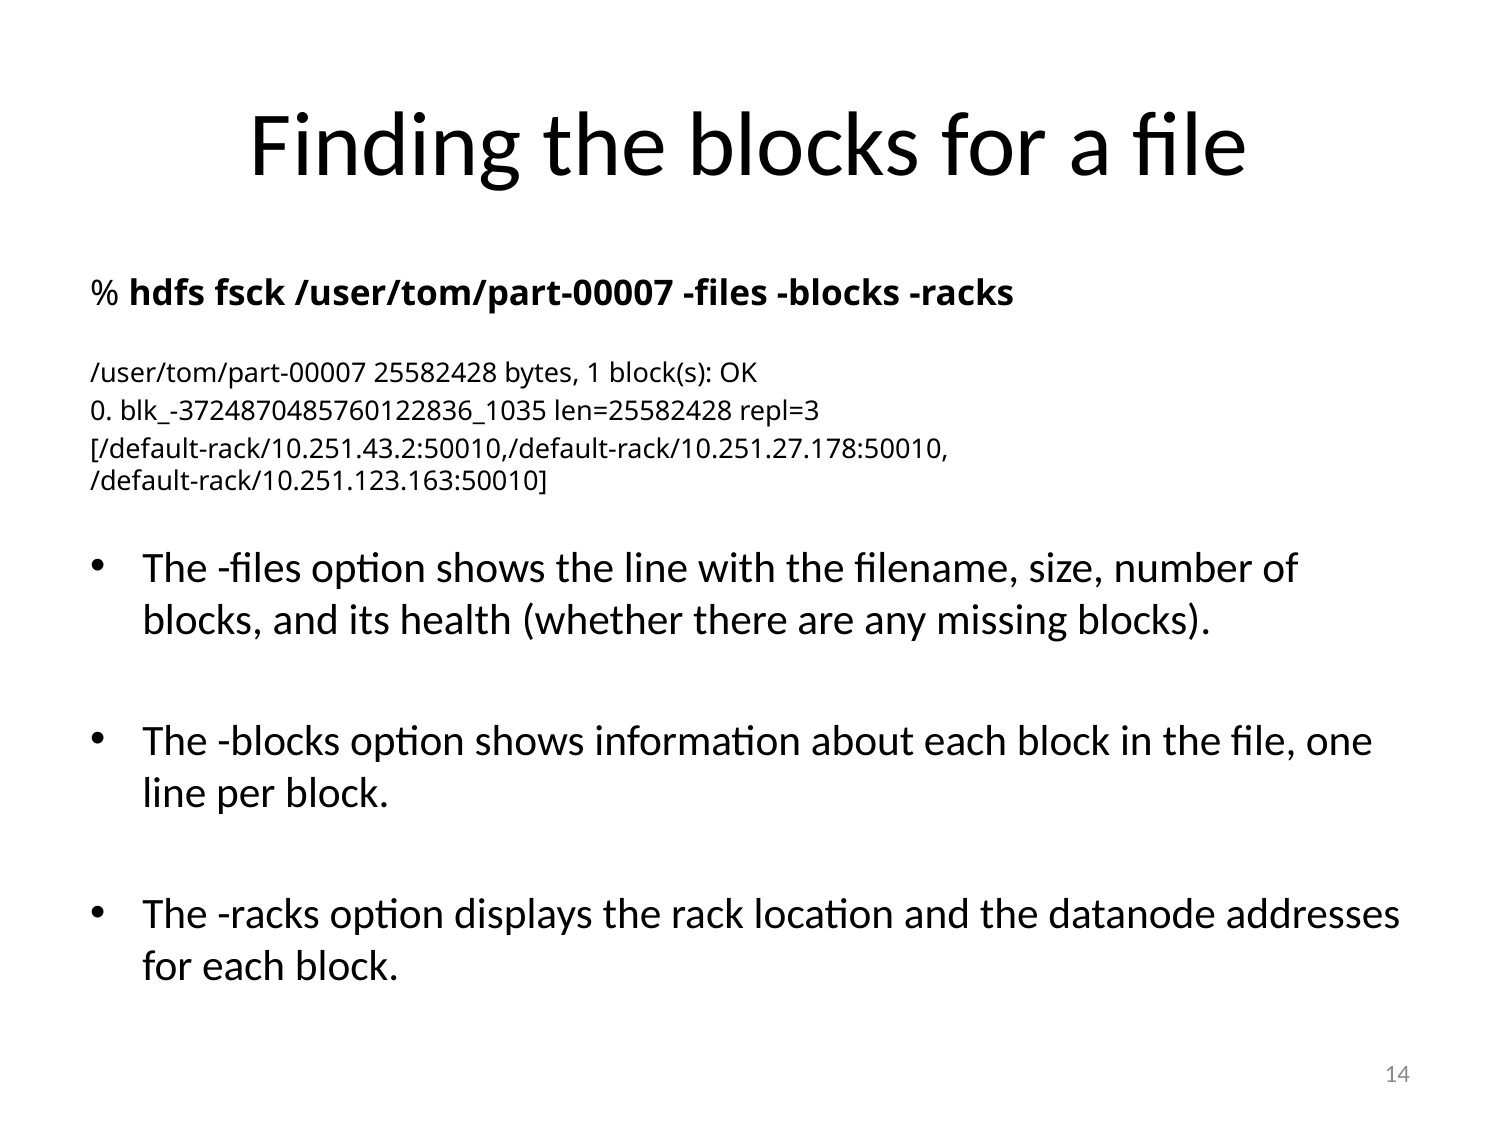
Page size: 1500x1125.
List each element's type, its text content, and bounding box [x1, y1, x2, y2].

title Finding the blocks for a file [75, 45, 1425, 233]
list % hdfs fsck /user/tom/part-00007 -files -blocks -racks /user/tom/part-00007 25582428 bytes, 1 block(s): OK 0. blk_-3724870485760122836_1035 len=25582428 repl=3 [/default-rack/10.251.43.2:50010,/default-rack/10.251.27.178:50010, /default-rack/10.251.123.163:50010] The -files option shows the line with the filename, size, number of blocks, and its health (whether there are any missing blocks). The -blocks option shows information about each block in the file, one line per block. The -racks option displays the rack location and the datanode addresses for each block. [75, 262, 1425, 1005]
slide_number 14 [1074, 1042, 1425, 1103]
